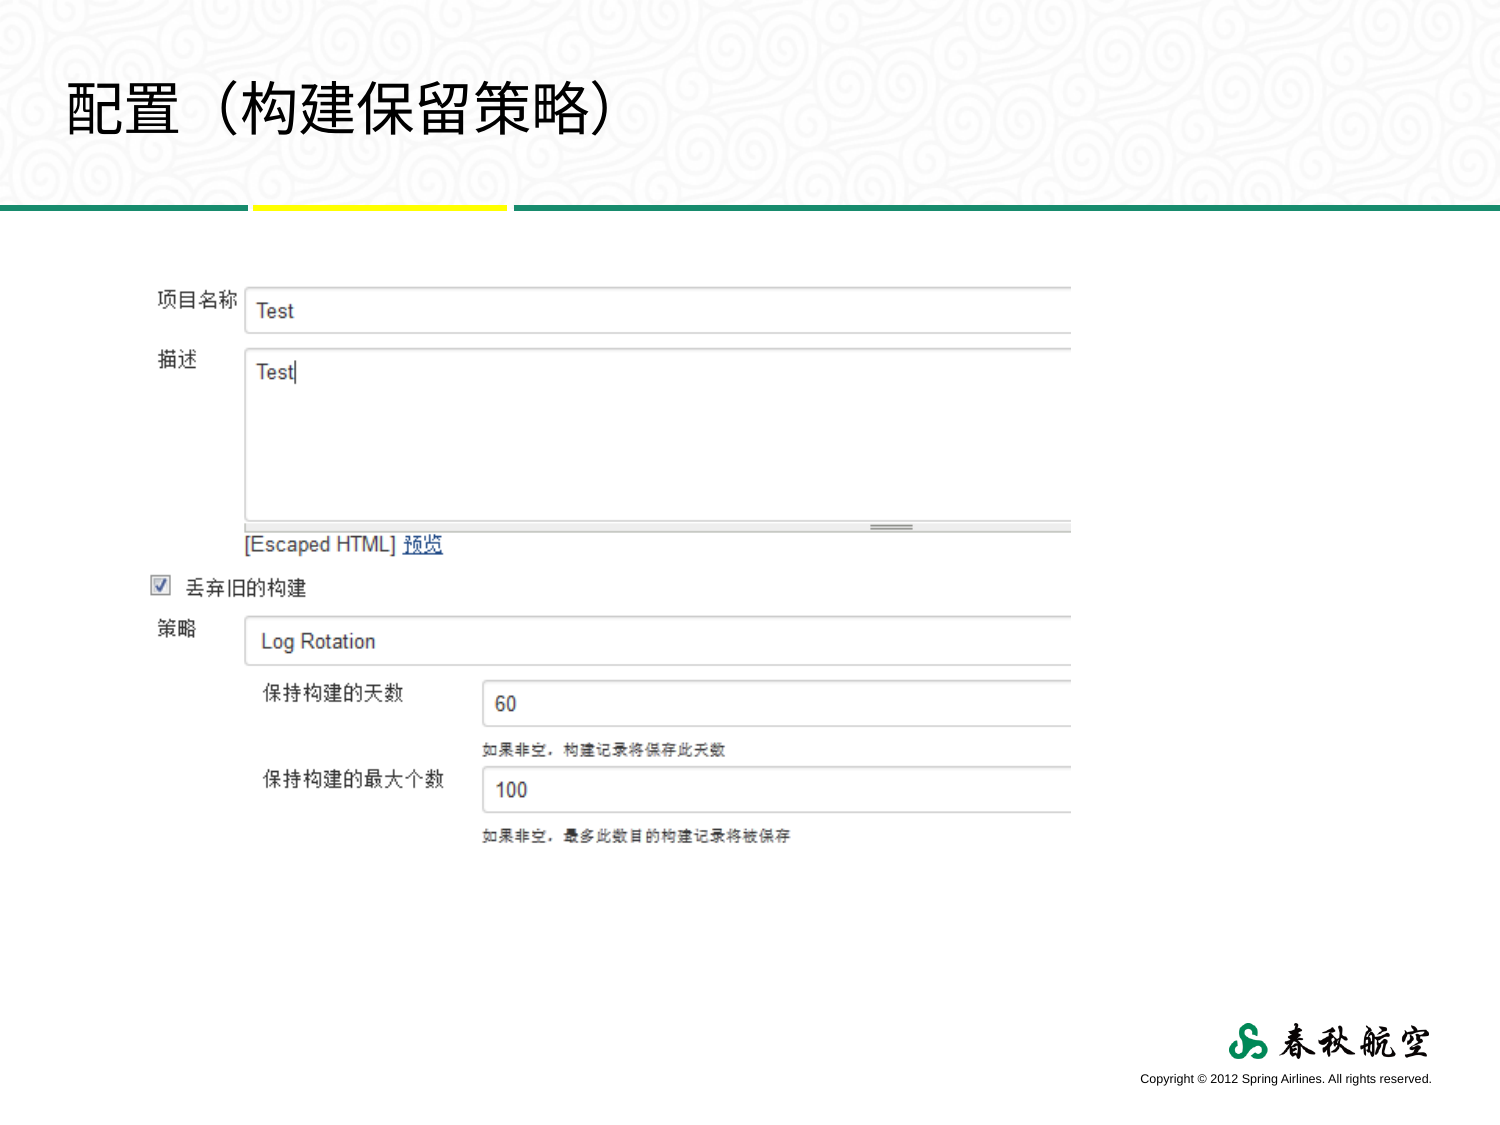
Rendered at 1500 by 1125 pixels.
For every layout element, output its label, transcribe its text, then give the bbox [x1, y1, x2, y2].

picture [135, 273, 1071, 854]
picture [1229, 1023, 1429, 1059]
text_box 配置（构建保留策略） [50, 65, 1401, 164]
text_box [64, 278, 1447, 969]
